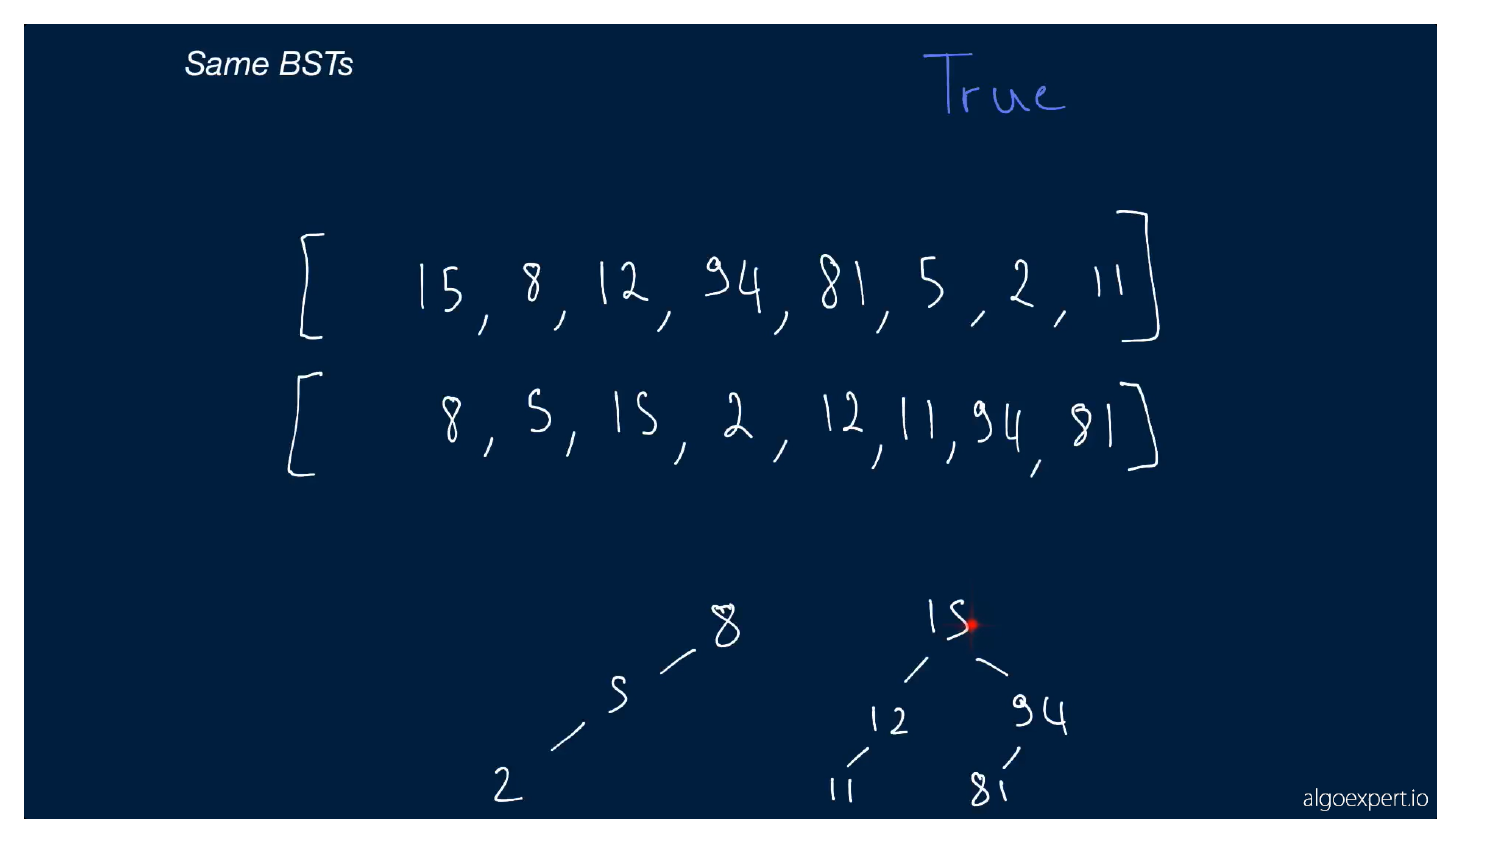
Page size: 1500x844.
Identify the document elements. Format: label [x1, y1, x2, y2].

picture [24, 24, 1437, 819]
